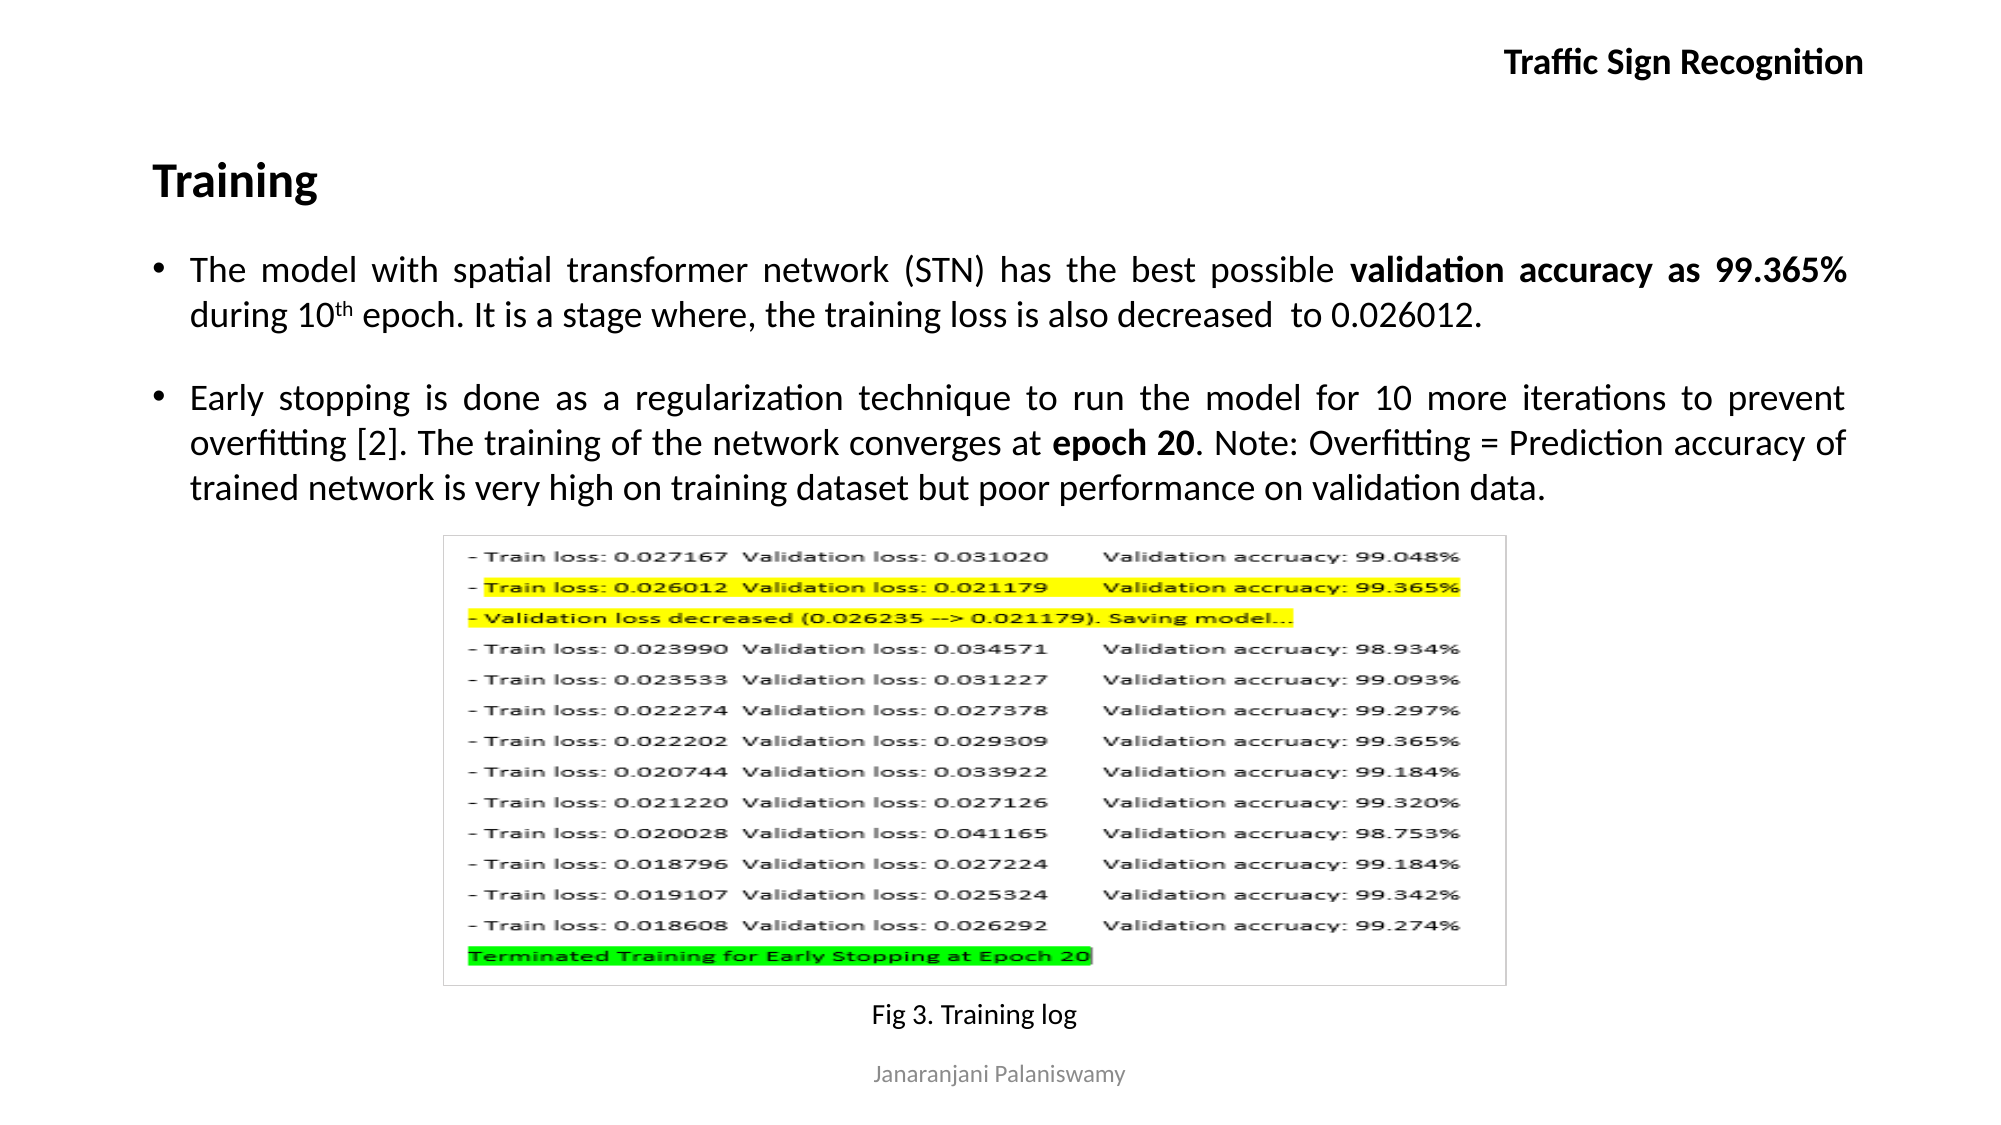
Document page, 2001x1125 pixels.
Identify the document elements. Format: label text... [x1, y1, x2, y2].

text_box Traffic Sign Recognition [1384, 29, 1985, 90]
list Training The model with spatial transformer network (STN) has the best possible validation accuracy as 99.365% during 10th epoch. It is a stage where, the training loss is also decreased to 0.026012. Early stopping is done as a regularization technique to run the model for 10 more iterations to prevent overfitting [2]. The training of the network converges at epoch 20. Note: Overfitting = Prediction accuracy of trained network is very high on training dataset but poor performance on validation data. [137, 140, 1863, 1014]
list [444, 536, 1506, 985]
text_box Fig 3. Training log [857, 987, 1093, 1038]
footer Janaranjani Palaniswamy [662, 1042, 1338, 1103]
